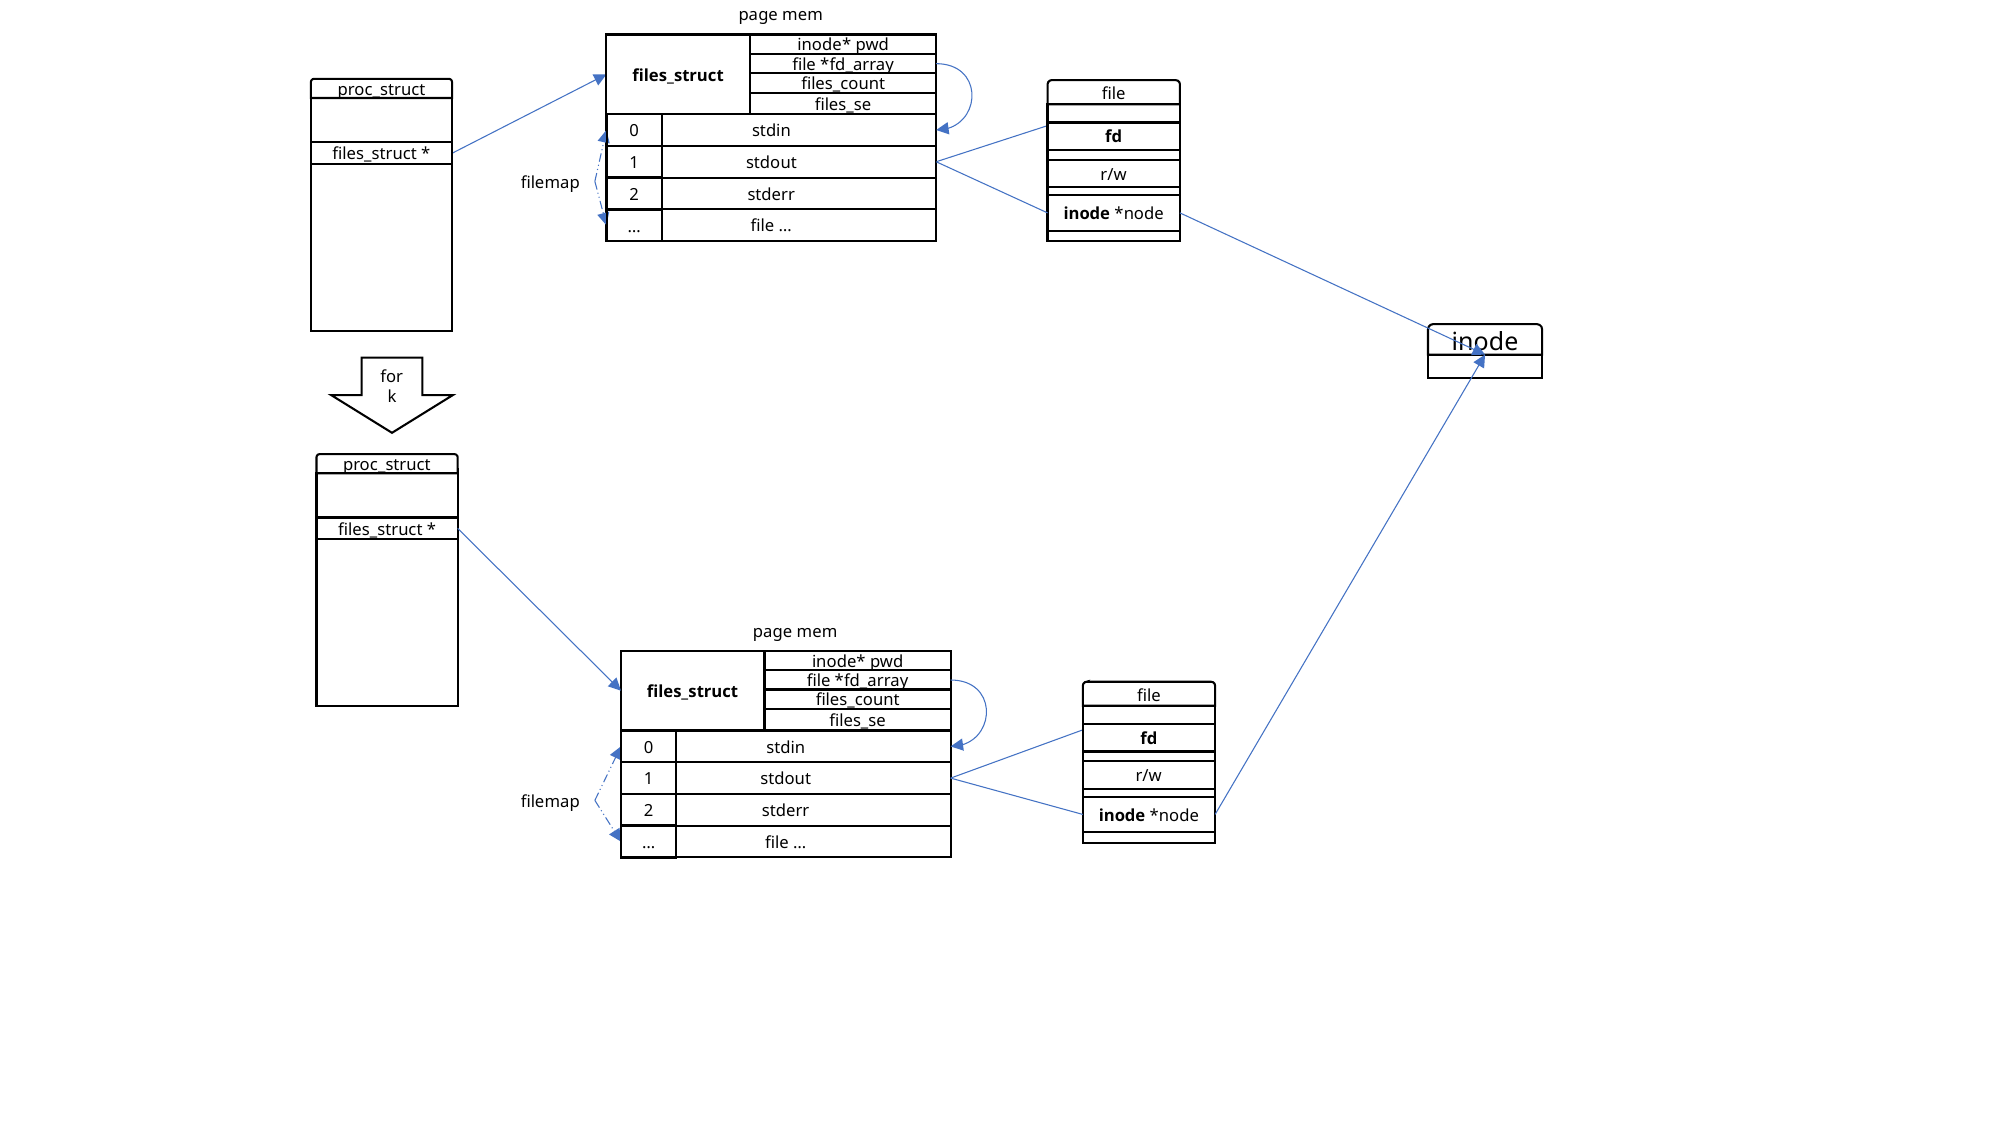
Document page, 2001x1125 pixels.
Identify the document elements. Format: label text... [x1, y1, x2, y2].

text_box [1428, 324, 1543, 378]
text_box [956, 92, 1047, 161]
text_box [452, 74, 501, 154]
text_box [310, 78, 453, 332]
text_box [457, 528, 621, 691]
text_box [1082, 681, 1216, 843]
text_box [1179, 212, 1428, 340]
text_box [501, 609, 970, 858]
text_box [1215, 339, 1428, 815]
text_box fork [327, 356, 457, 435]
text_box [936, 161, 1048, 213]
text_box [1047, 80, 1180, 242]
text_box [950, 778, 1083, 815]
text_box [950, 693, 1082, 778]
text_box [316, 454, 458, 707]
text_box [501, 0, 956, 242]
